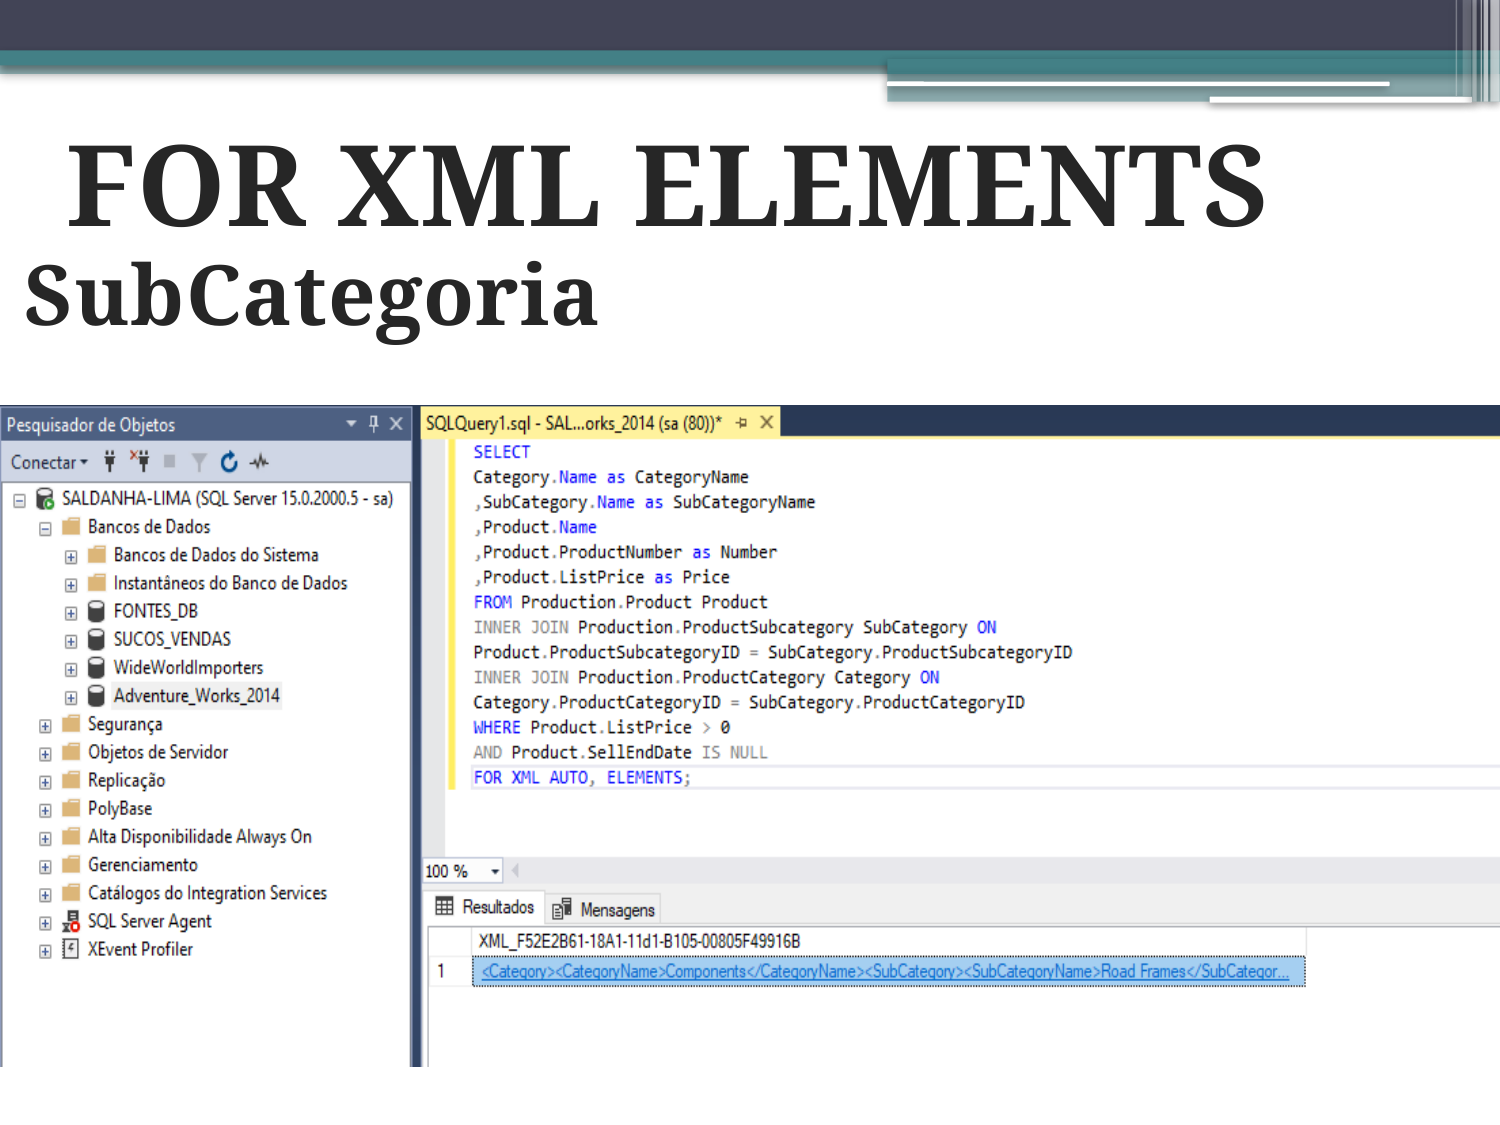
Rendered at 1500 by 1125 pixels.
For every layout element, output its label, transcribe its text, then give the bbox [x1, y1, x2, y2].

text_box SubCategoria [9, 234, 640, 350]
text_box FOR XML ELEMENTS [51, 106, 1286, 257]
picture [0, 405, 1500, 1067]
